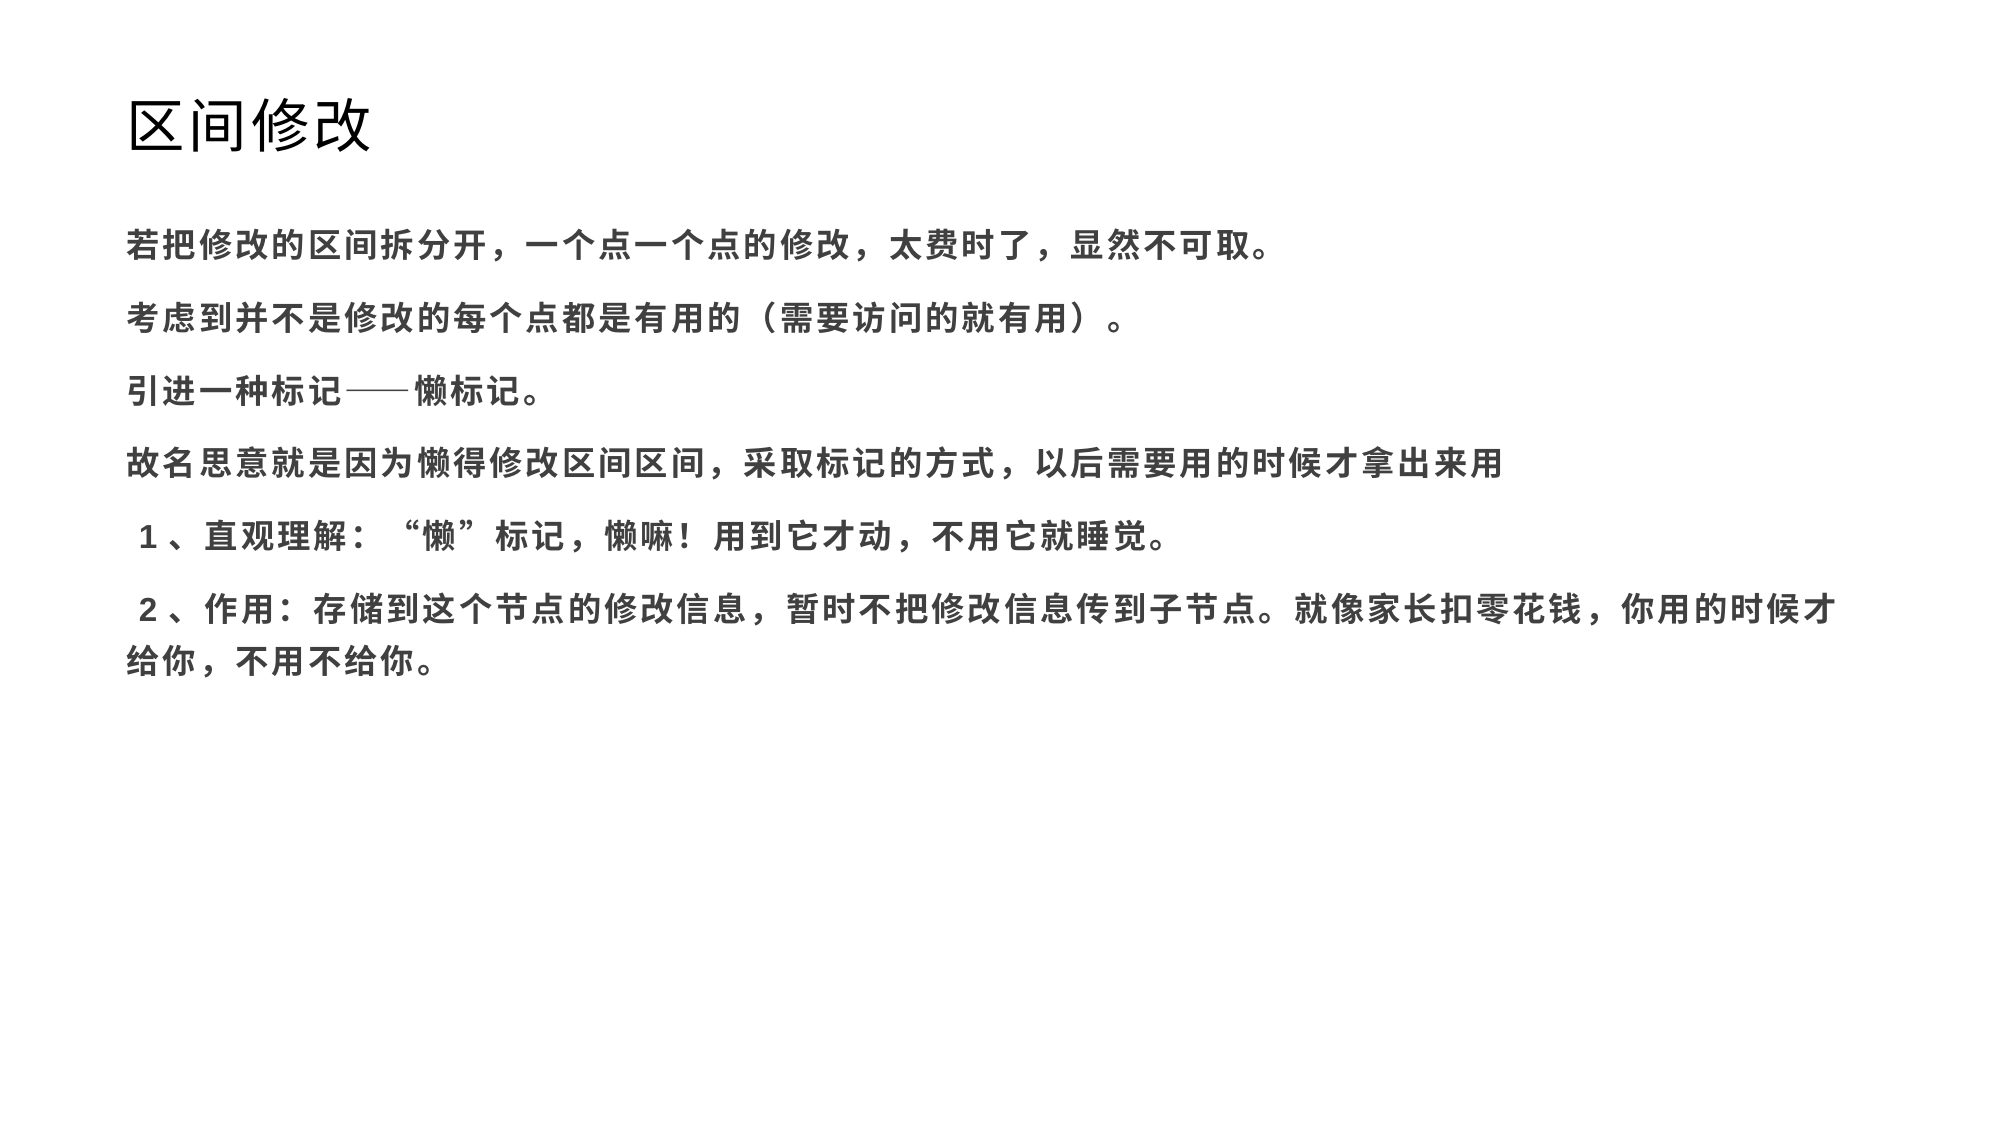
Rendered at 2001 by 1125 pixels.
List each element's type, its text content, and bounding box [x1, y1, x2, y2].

list 若把修改的区间拆分开，一个点一个点的修改，太费时了，显然不可取。 考虑到并不是修改的每个点都是有用的（需要访问的就有用）。 引进一种标记——懒标记。 故名思意就是因为懒得修改区间区间，采取标记的方式，以后需要用的时候才拿出来用 1、直观理解：“懒”标记，懒嘛！用到它才动，不用它就睡觉。 2、作用：存储到这个节点的修改信息，暂时不把修改信息传到子节点。就像家长扣零花钱，你用的时候才给你，不用不给你。 [109, 212, 1891, 1040]
title 区间修改 [109, 70, 1891, 178]
